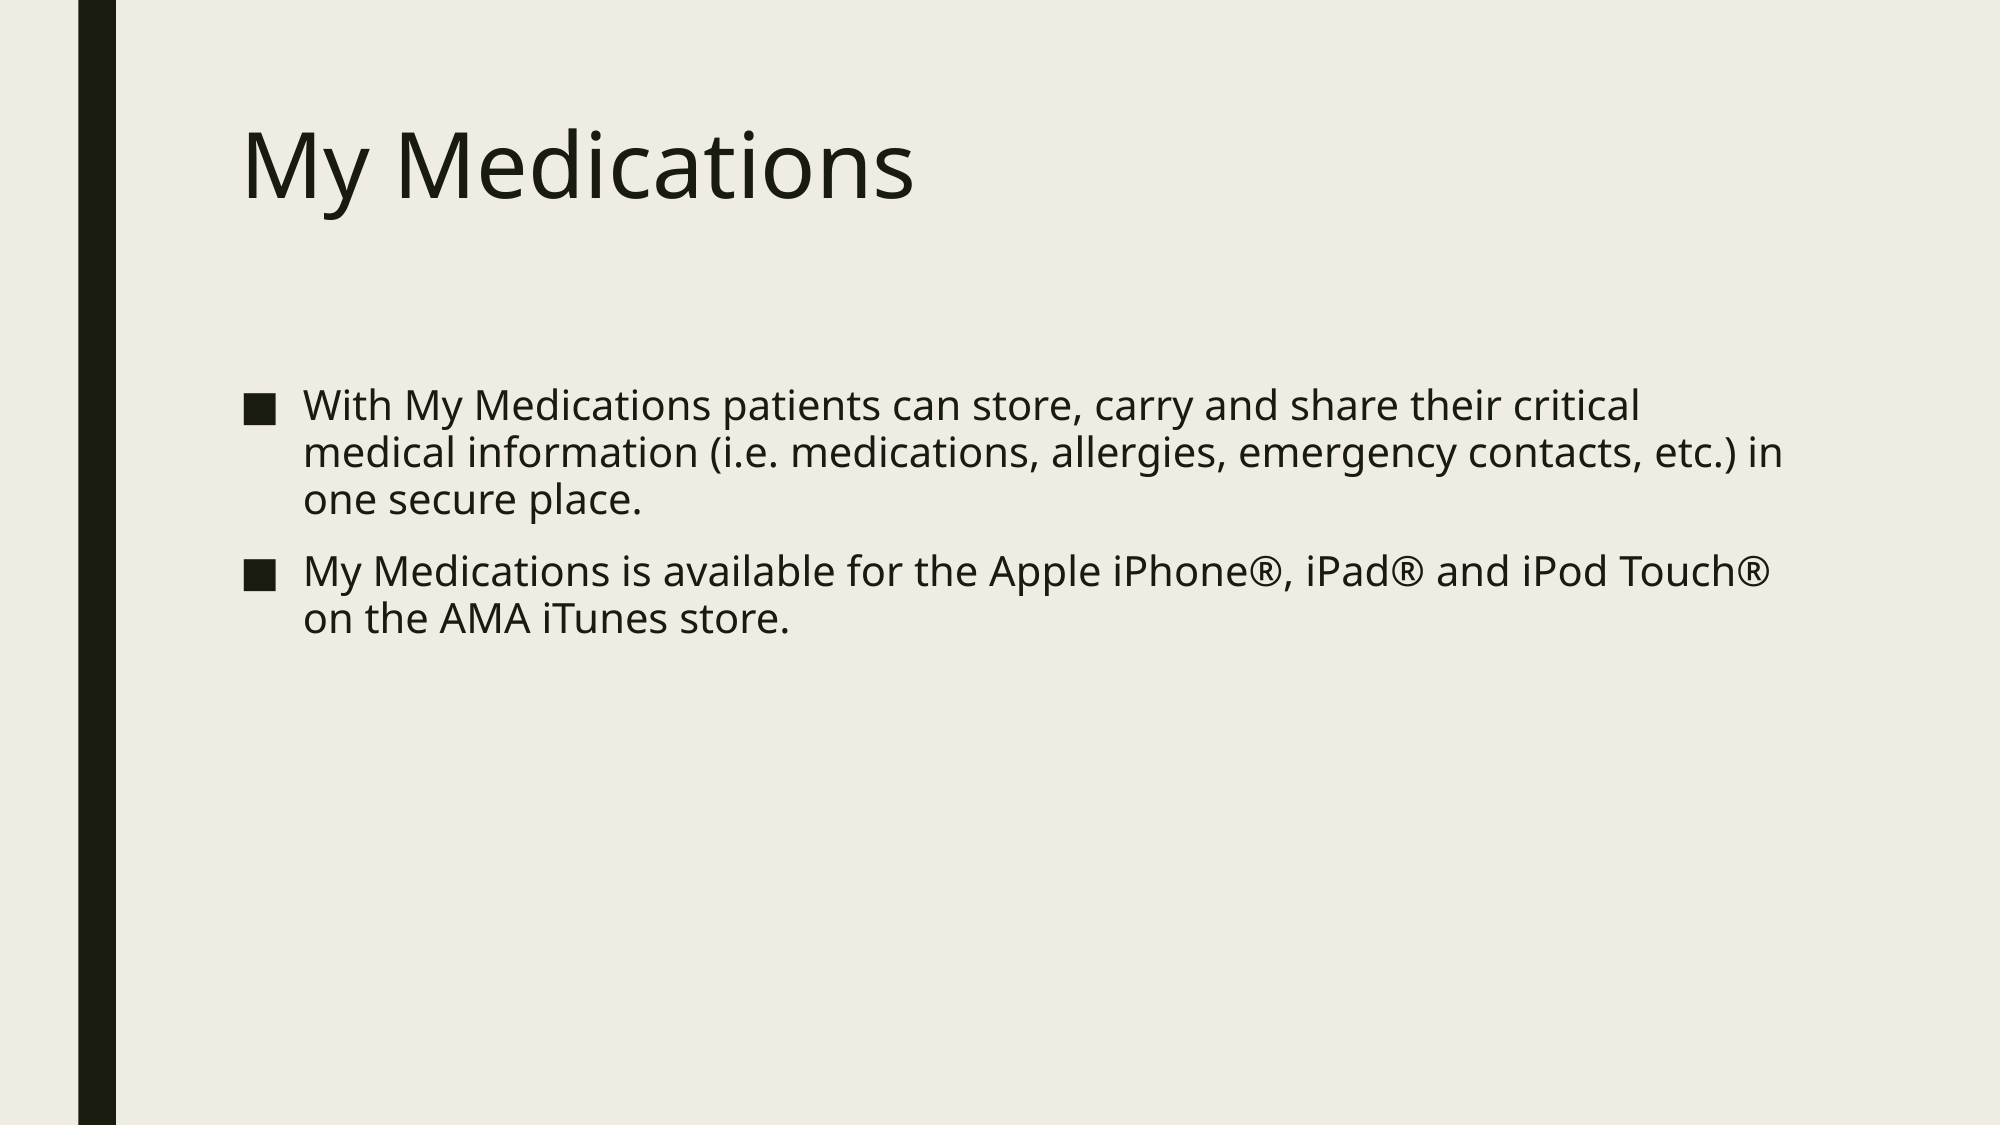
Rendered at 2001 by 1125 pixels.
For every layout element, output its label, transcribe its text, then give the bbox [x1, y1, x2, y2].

list With My Medications patients can store, carry and share their critical medical information (i.e. medications, allergies, emergency contacts, etc.) in one secure place. My Medications is available for the Apple iPhone®, iPad® and iPod Touch® on the AMA iTunes store. [225, 375, 1800, 963]
title My Medications [225, 112, 1800, 357]
